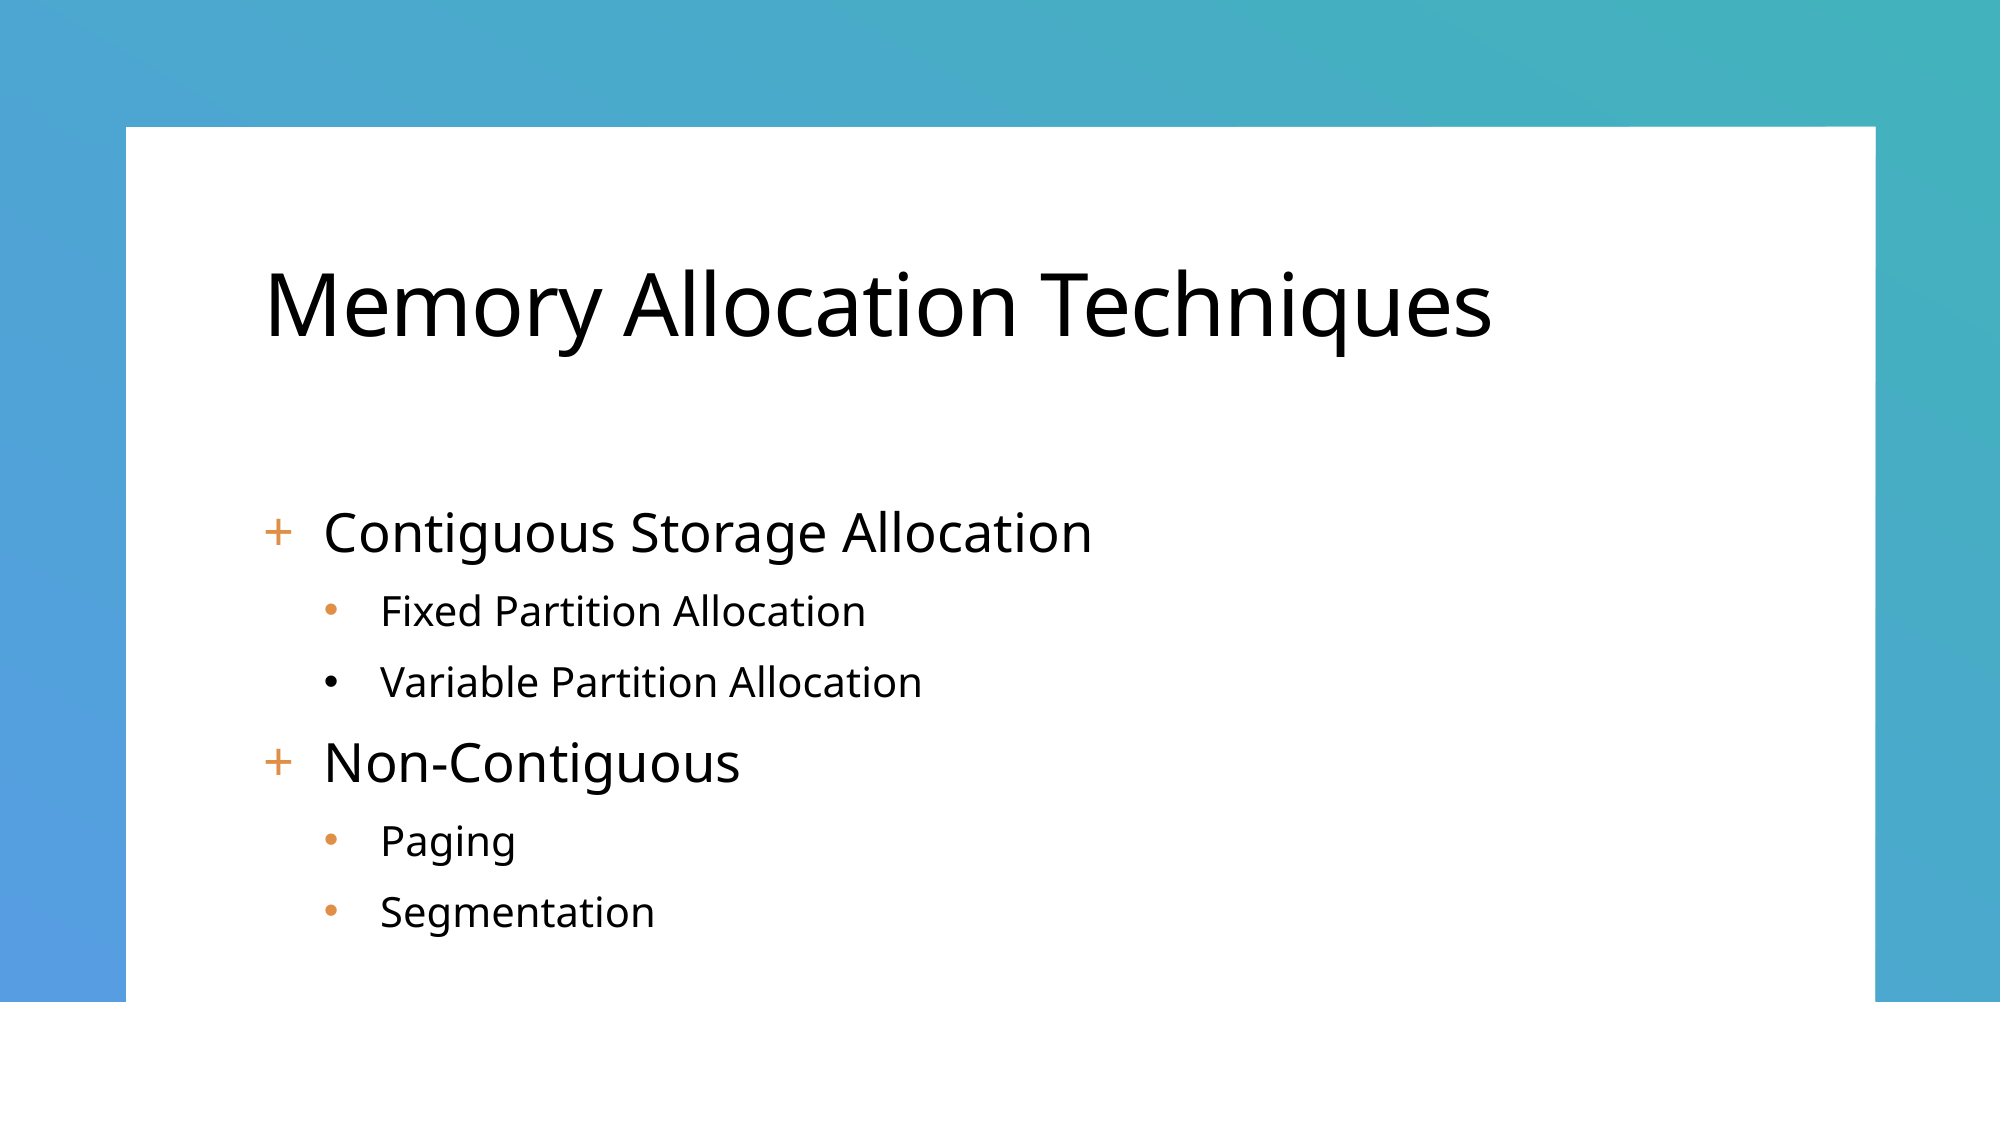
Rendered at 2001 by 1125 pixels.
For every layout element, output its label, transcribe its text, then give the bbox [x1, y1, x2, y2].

list Contiguous Storage Allocation Fixed Partition Allocation Variable Partition Allocation Non-Contiguous Paging Segmentation [248, 487, 1749, 1001]
title Memory Allocation Techniques [248, 248, 1749, 470]
